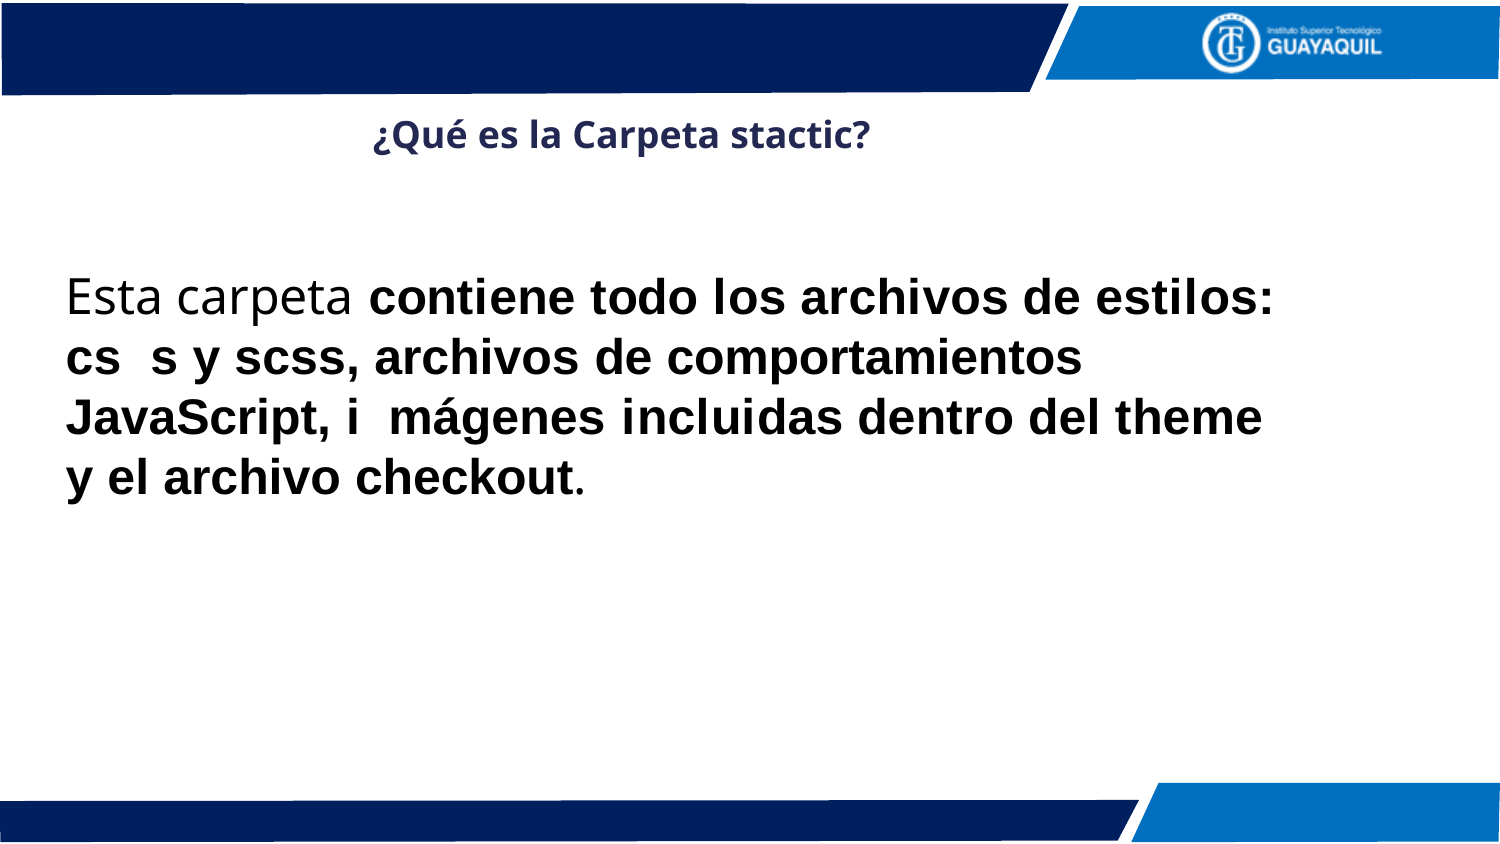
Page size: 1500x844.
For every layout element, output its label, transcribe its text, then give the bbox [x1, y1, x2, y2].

text_box ¿Qué es la Carpeta stactic? [370, 109, 874, 157]
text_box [1, 2, 1500, 96]
title Esta carpeta contiene todo los archivos de estilos: cs s y scss, archivos de comportamientos JavaScript, i mágenes incluidas dentro del theme y el archivo checkout. [63, 262, 1327, 505]
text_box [0, 782, 1500, 843]
